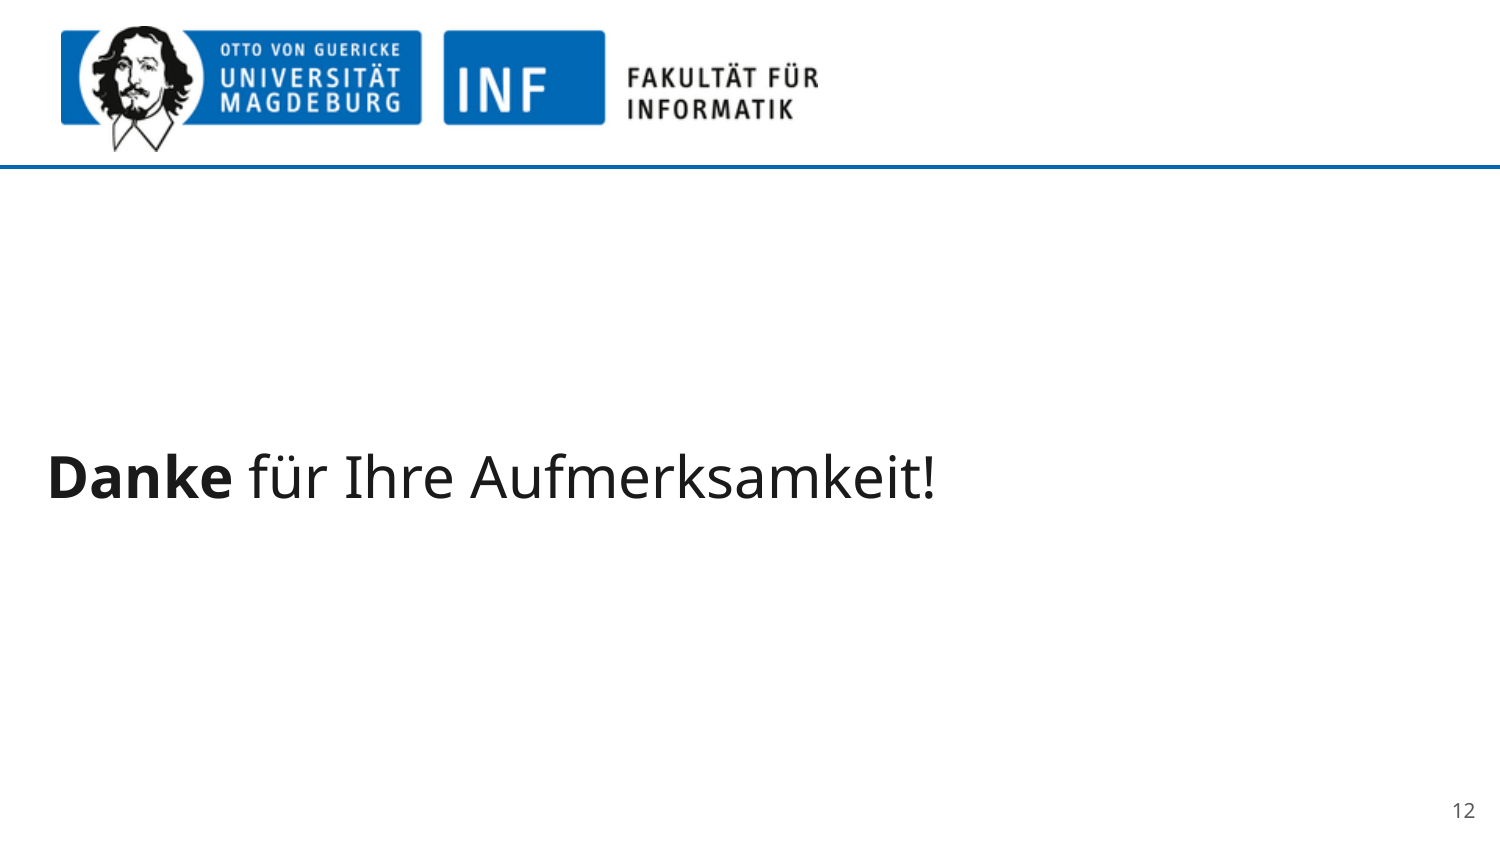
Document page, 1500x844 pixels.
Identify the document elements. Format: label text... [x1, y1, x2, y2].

picture [60, 26, 818, 152]
slide_number ‹#› [1400, 779, 1491, 844]
title Danke für Ihre Aufmerksamkeit! [31, 425, 1469, 528]
